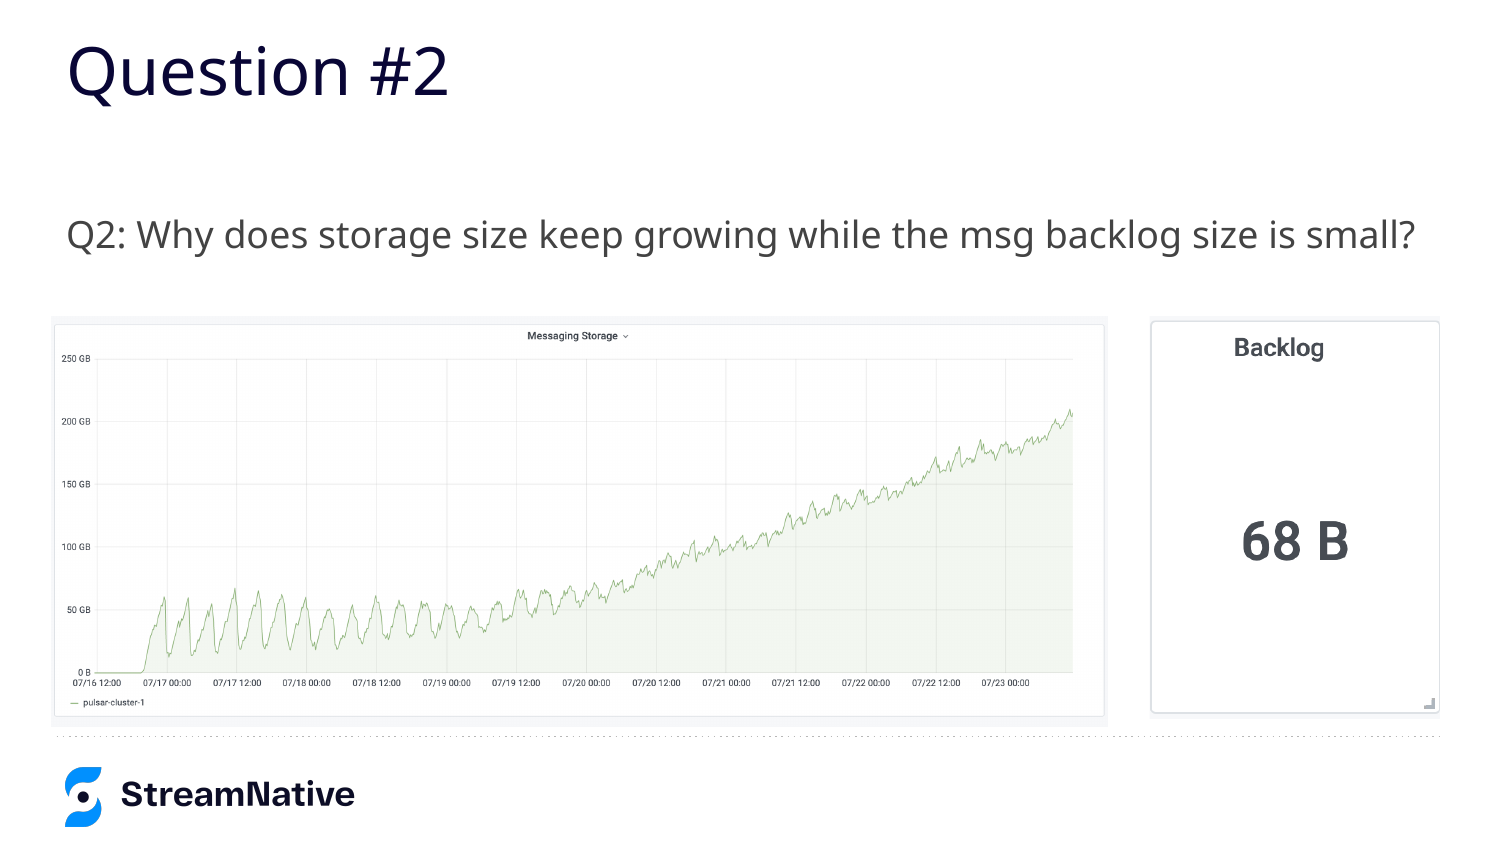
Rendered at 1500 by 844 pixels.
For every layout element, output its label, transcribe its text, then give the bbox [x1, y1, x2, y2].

picture [50, 316, 1108, 728]
title Question #2 [51, 13, 1449, 132]
list Q2: Why does storage size keep growing while the msg backlog size is small? [51, 189, 1449, 750]
picture [56, 758, 363, 836]
picture [1149, 316, 1440, 719]
